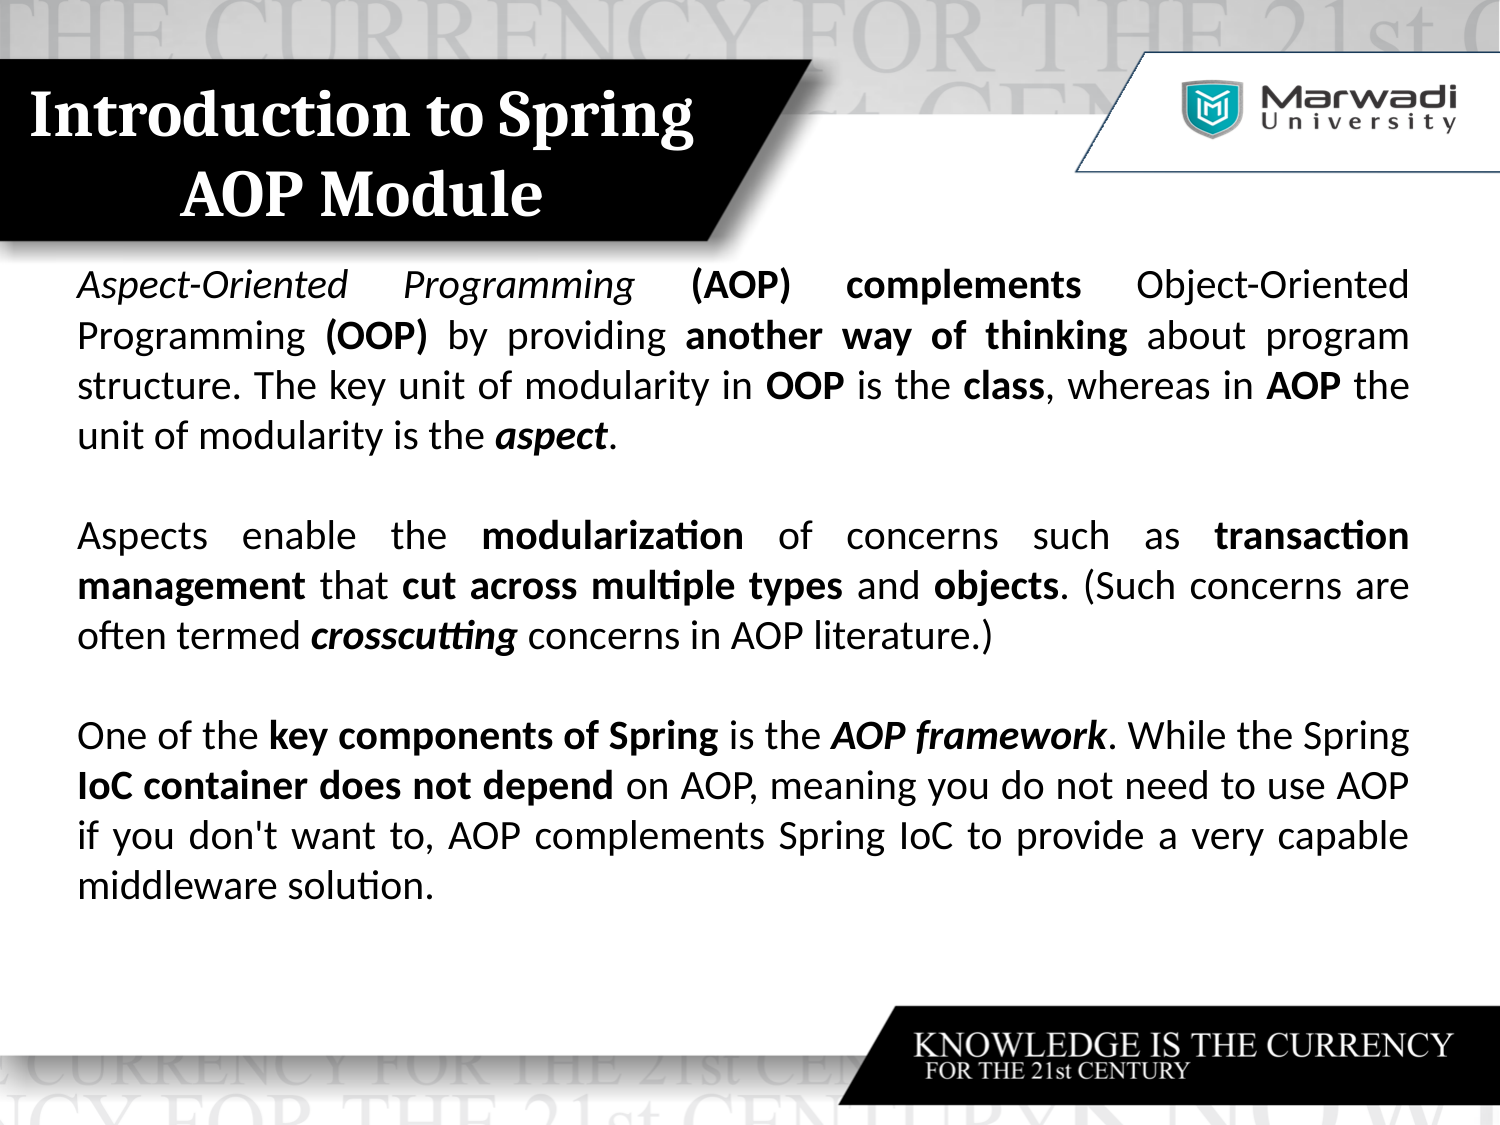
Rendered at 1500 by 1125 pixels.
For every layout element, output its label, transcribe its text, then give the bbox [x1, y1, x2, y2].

text_box Introduction to Spring AOP Module [0, 62, 725, 238]
text_box Aspect-Oriented Programming (AOP) complements Object-Oriented Programming (OOP) by providing another way of thinking about program structure. The key unit of modularity in OOP is the class, whereas in AOP the unit of modularity is the aspect. Aspects enable the modularization of concerns such as transaction management that cut across multiple types and objects. (Such concerns are often termed crosscutting concerns in AOP literature.) One of the key components of Spring is the AOP framework. While the Spring IoC container does not depend on AOP, meaning you do not need to use AOP if you don't want to, AOP complements Spring IoC to provide a very capable middleware solution. [62, 249, 1425, 915]
picture [0, 0, 1500, 1125]
